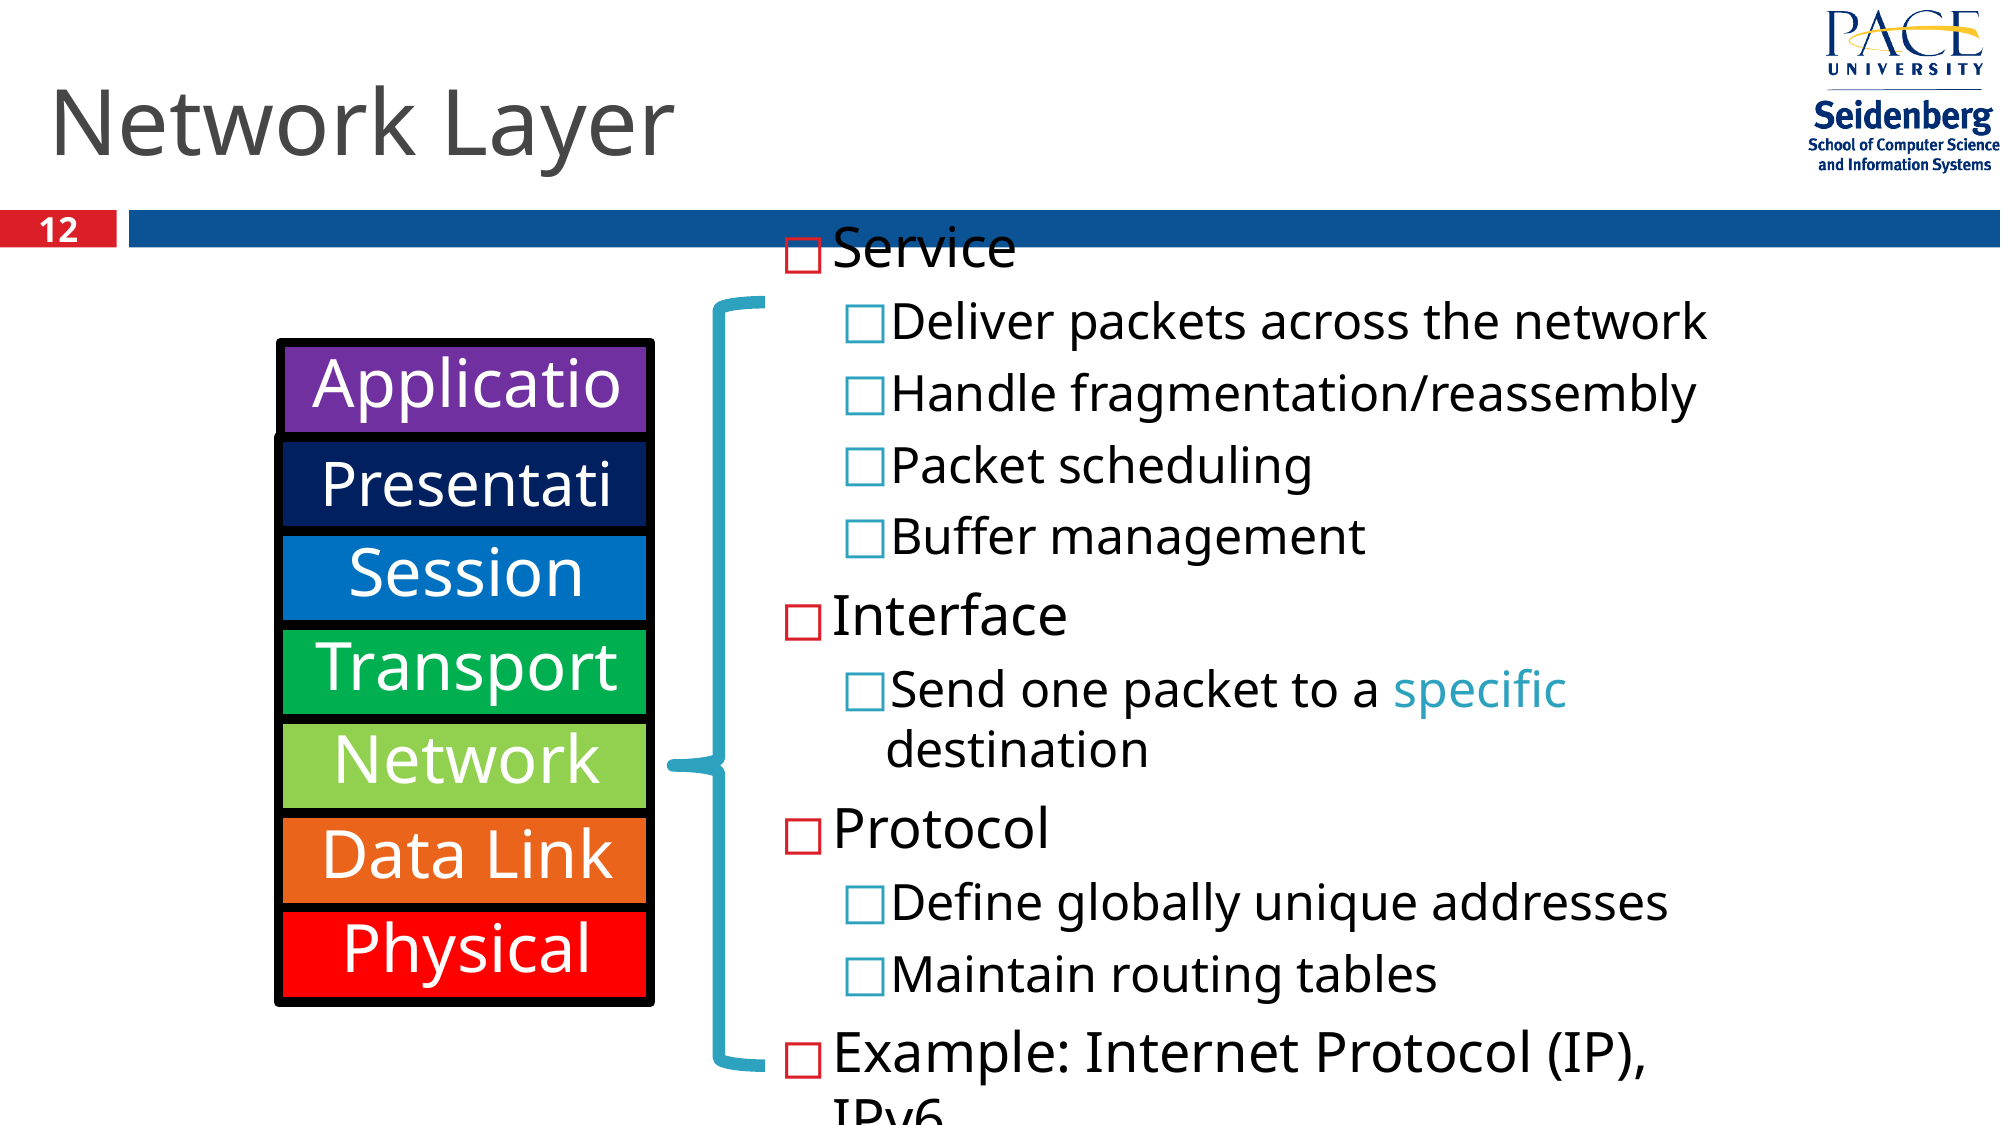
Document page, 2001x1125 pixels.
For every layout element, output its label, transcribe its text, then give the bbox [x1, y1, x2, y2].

text_box [642, 718, 651, 813]
text_box [673, 302, 765, 1066]
text_box Session [273, 530, 642, 624]
text_box Network [273, 718, 642, 813]
text_box Presentation [273, 436, 642, 530]
slide_number ‹#› [0, 206, 117, 257]
text_box [642, 436, 651, 530]
text_box [642, 907, 651, 1002]
text_box Data Link [273, 813, 642, 907]
text_box [642, 342, 651, 436]
text_box [642, 530, 651, 624]
text_box [642, 813, 651, 907]
list Service Deliver packets across the network Handle fragmentation/reassembly Packet scheduling Buffer management Interface Send one packet to a specific destination Protocol Define globally unique addresses Maintain routing tables Example: Internet Protocol (IP), IPv6 [764, 262, 1726, 1100]
text_box Application [275, 342, 642, 436]
picture [1808, 10, 2000, 174]
text_box Transport [273, 624, 642, 718]
text_box Physical [273, 907, 642, 1002]
title Network Layer [33, 37, 1967, 200]
text_box [642, 624, 651, 718]
